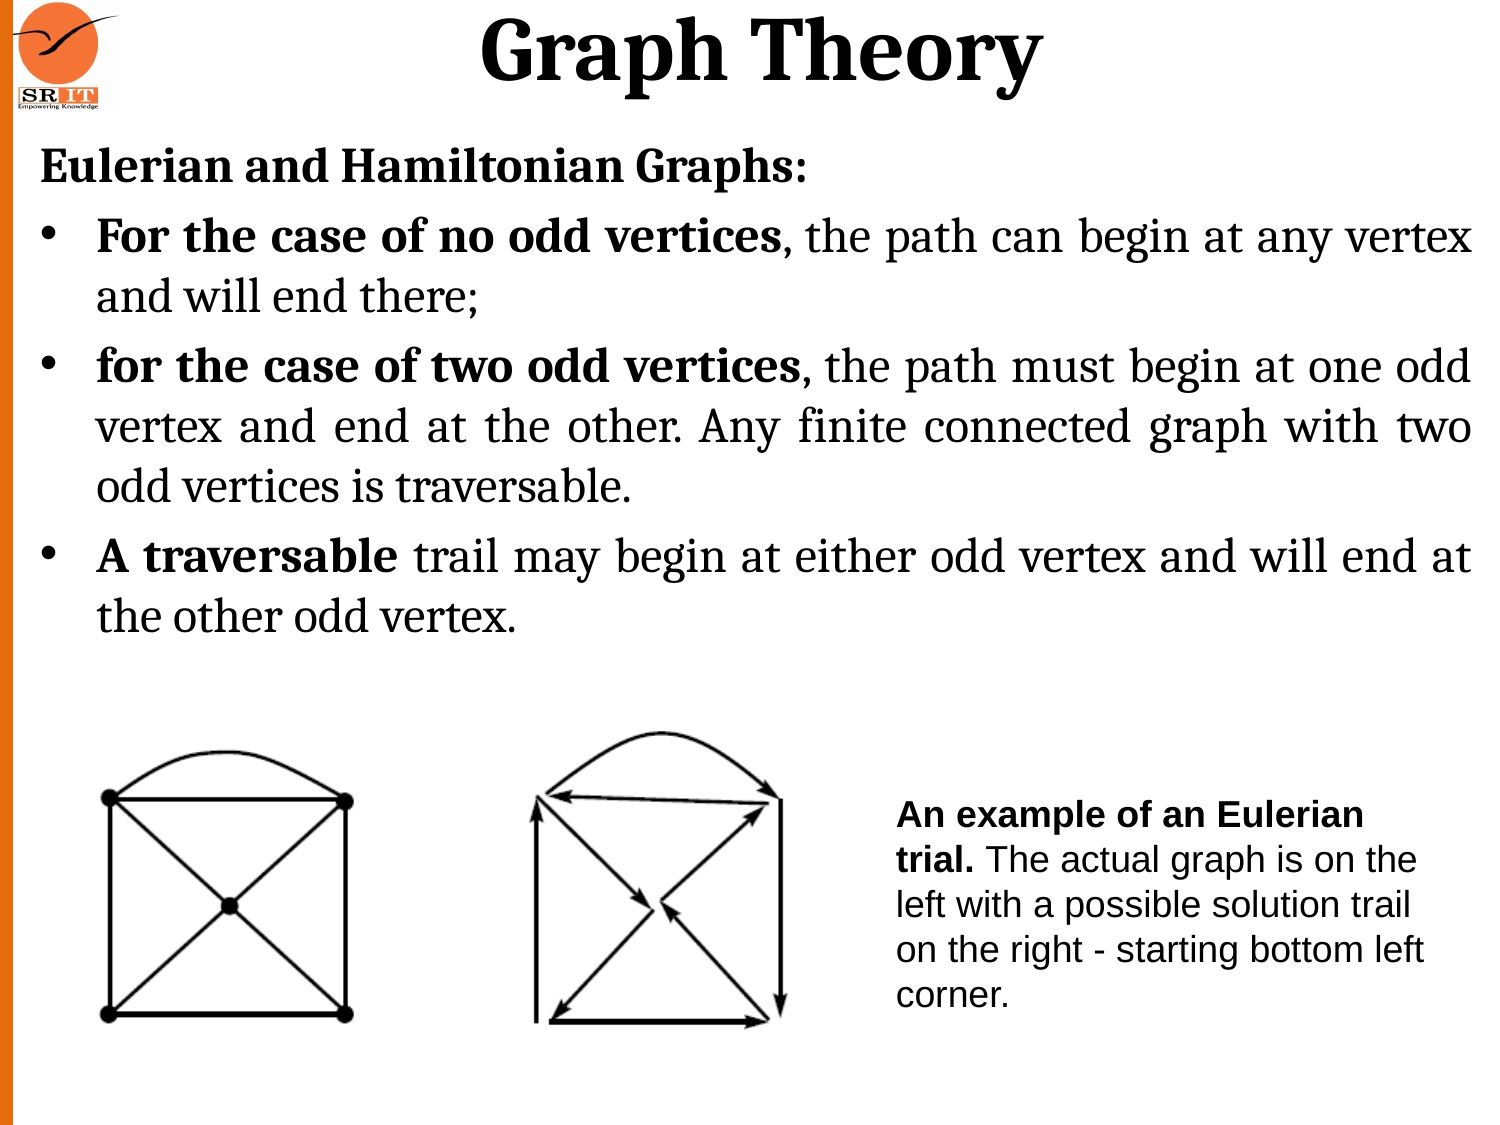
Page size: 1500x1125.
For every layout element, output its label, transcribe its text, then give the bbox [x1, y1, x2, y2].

list Eulerian and Hamiltonian Graphs: For the case of no odd vertices, the path can begin at any vertex and will end there; for the case of two odd vertices, the path must begin at one odd vertex and end at the other. Any finite connected graph with two odd vertices is traversable. A traversable trail may begin at either odd vertex and will end at the other odd vertex. [24, 124, 1488, 1125]
text_box An example of an Eulerian trial. The actual graph is on the left with a possible solution trail on the right - starting bottom left corner. [886, 782, 1450, 1023]
picture [49, 724, 882, 1051]
title Graph Theory [24, 0, 1500, 88]
picture [13, 0, 119, 113]
